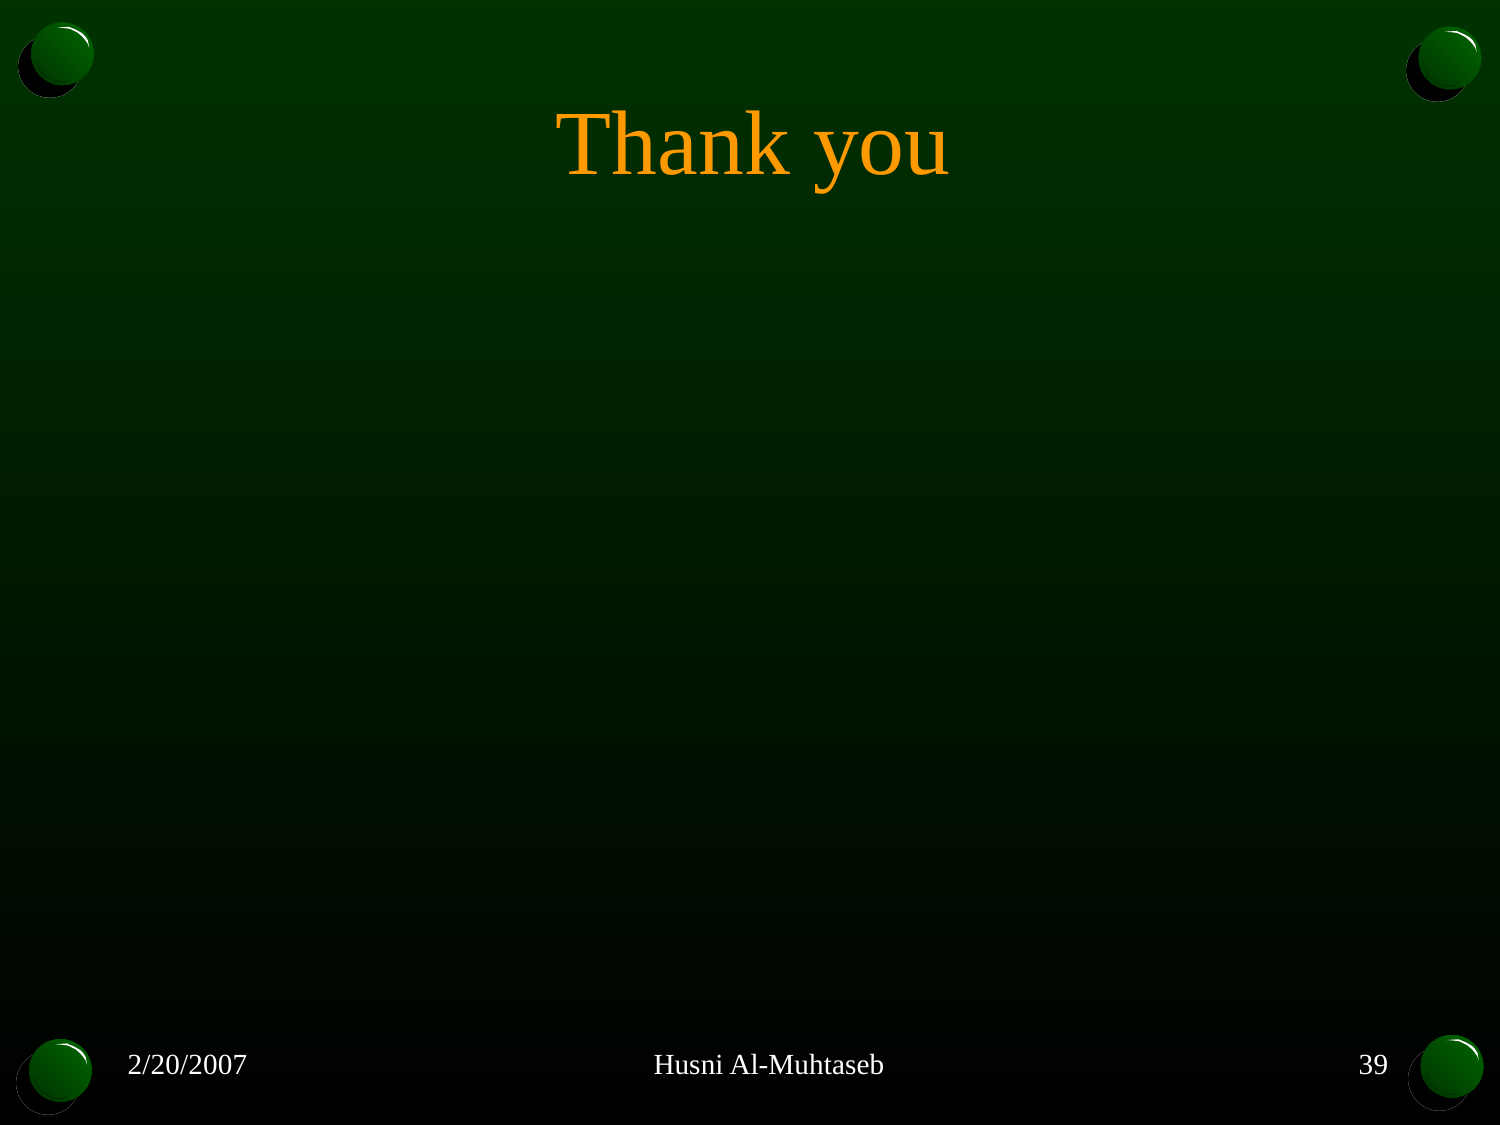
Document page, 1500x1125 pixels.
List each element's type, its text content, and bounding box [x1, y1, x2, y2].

slide_number 39 [1074, 1024, 1404, 1101]
footer Husni Al-Muhtaseb [490, 1024, 1048, 1101]
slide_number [112, 1024, 478, 1101]
title Thank you [31, 37, 1476, 238]
